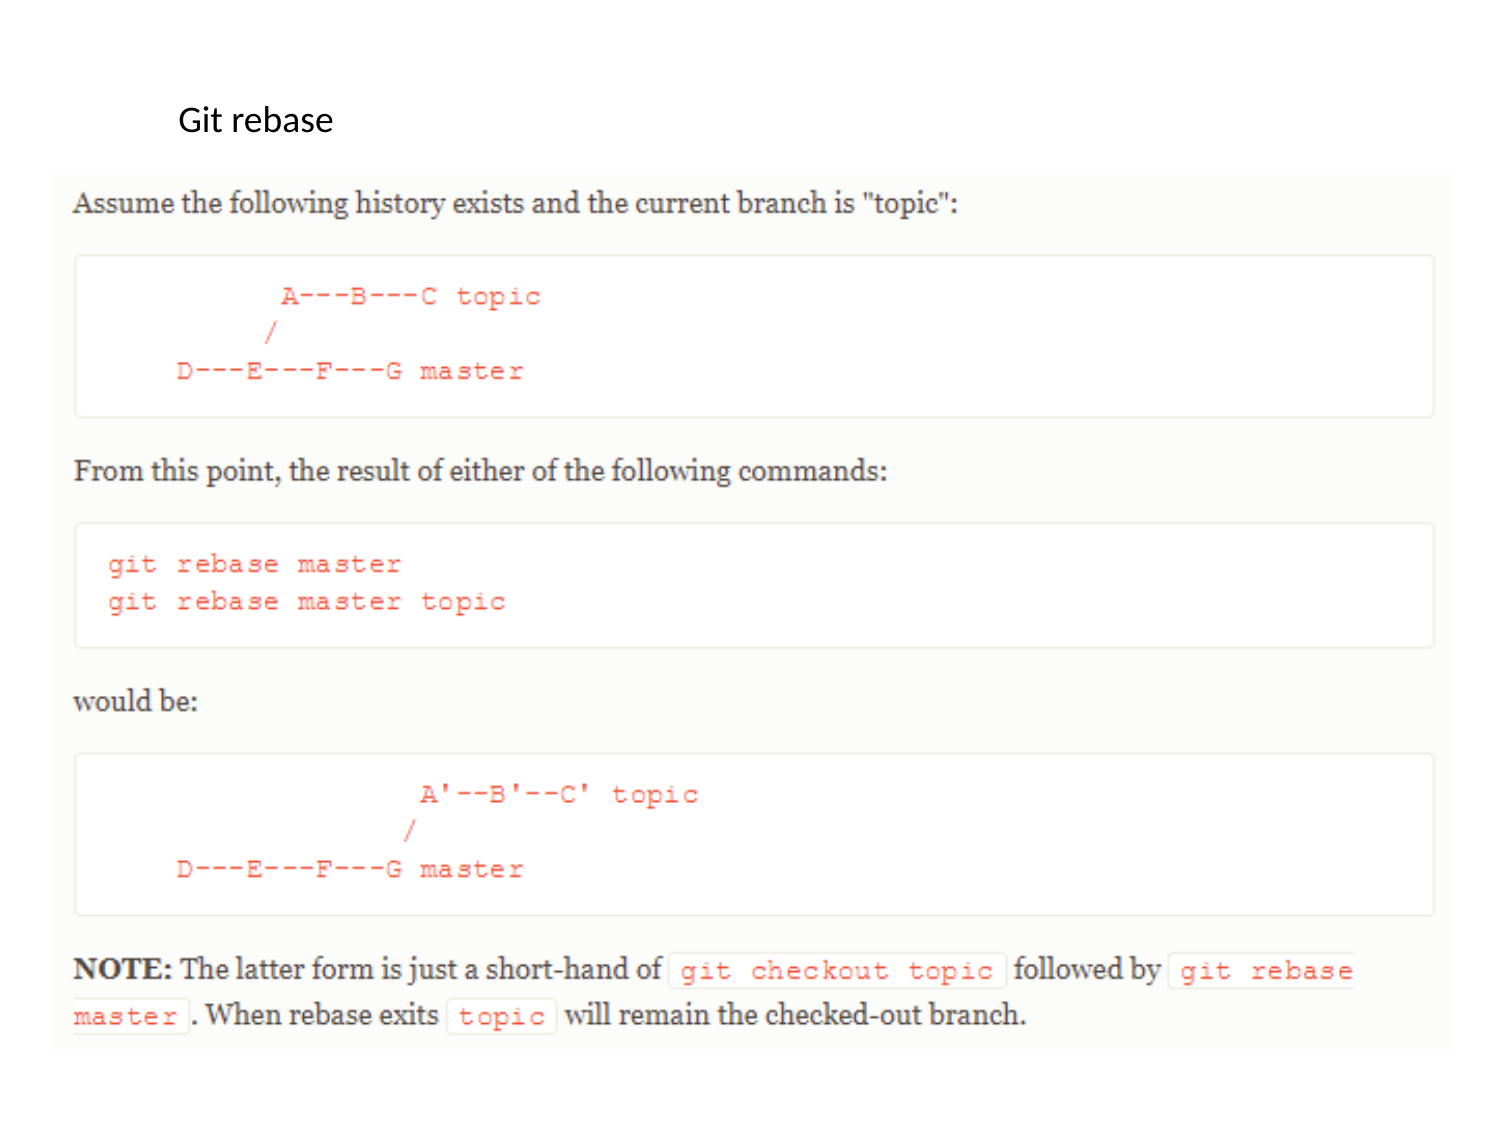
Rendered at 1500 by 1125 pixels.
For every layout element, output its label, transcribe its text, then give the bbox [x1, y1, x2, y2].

text_box Git rebase [163, 87, 349, 148]
picture [49, 174, 1452, 1051]
